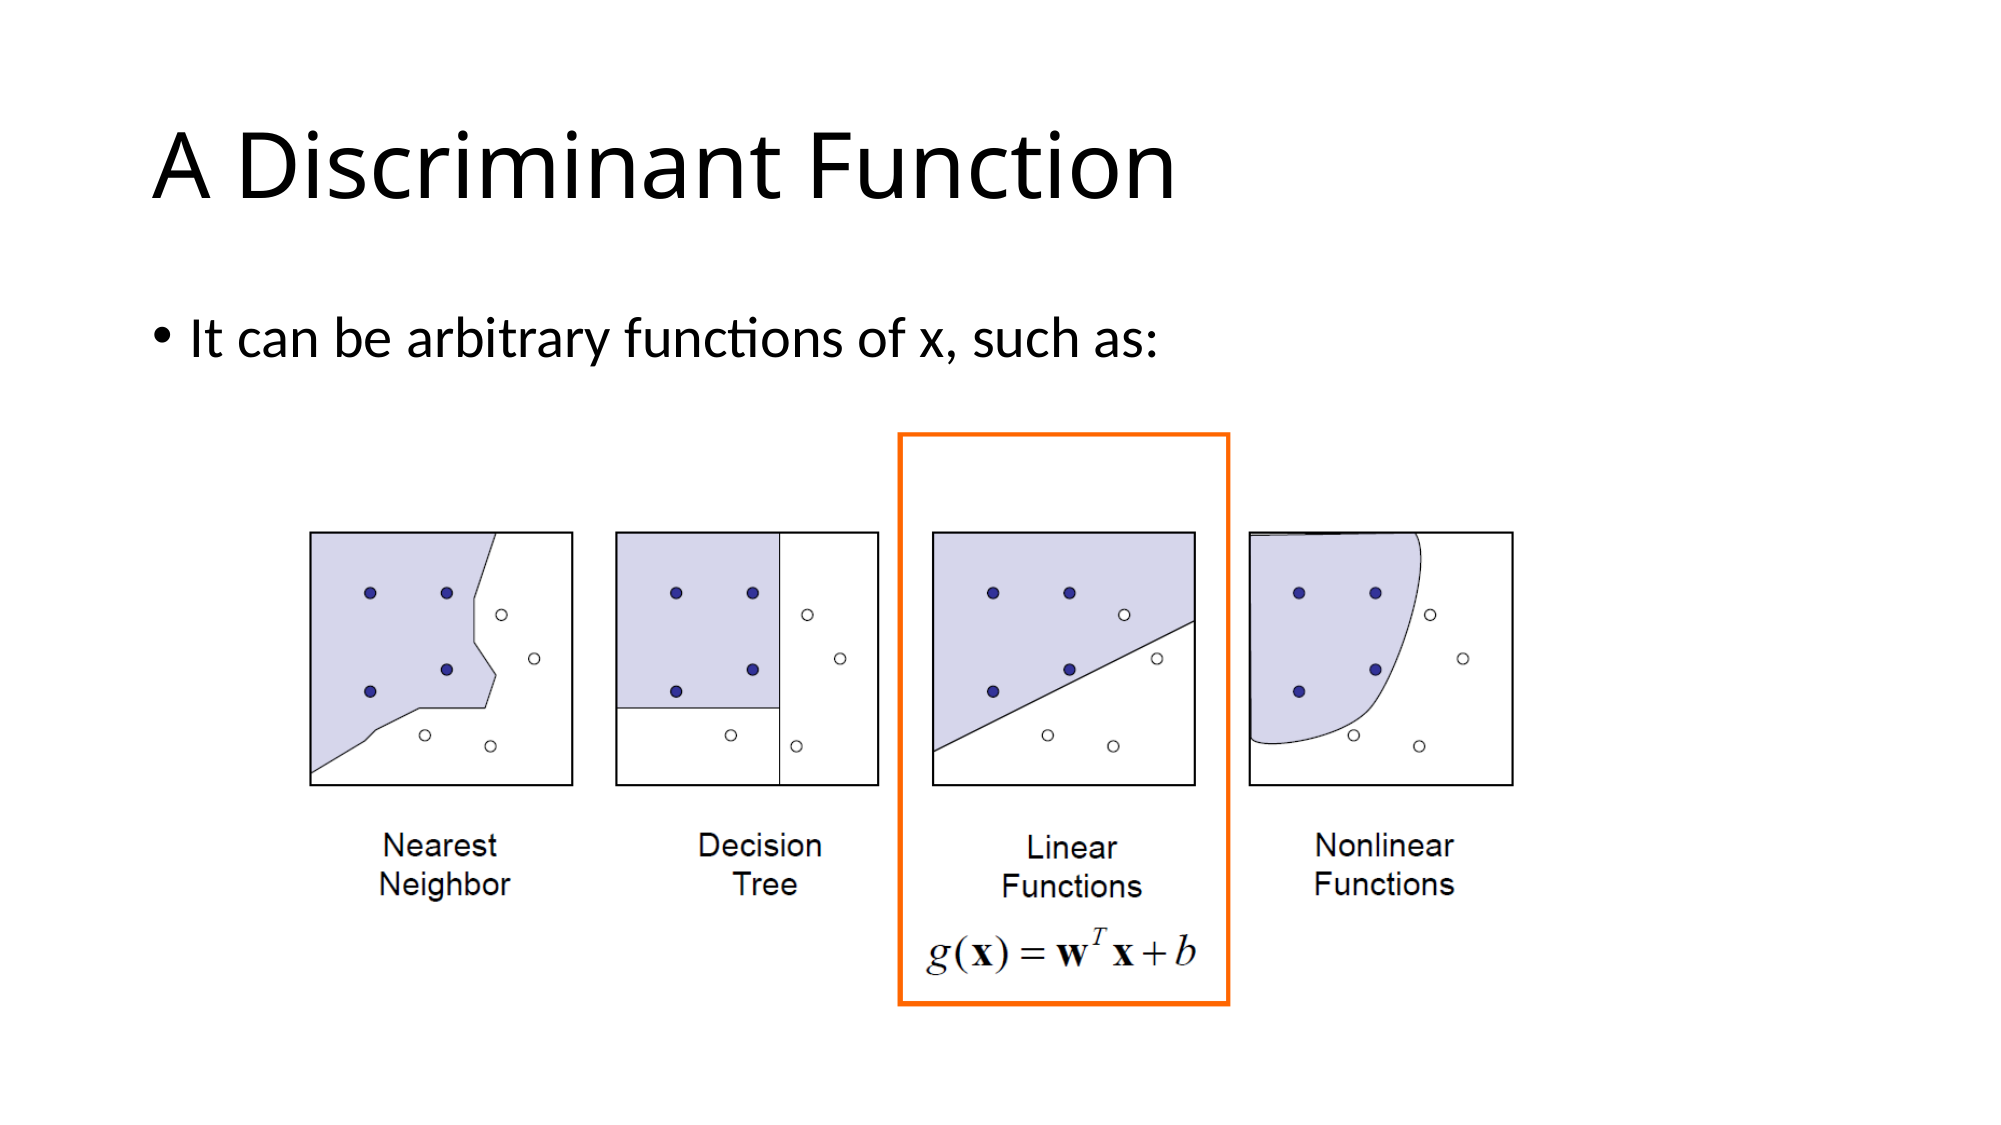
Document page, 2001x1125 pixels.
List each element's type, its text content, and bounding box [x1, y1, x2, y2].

list It can be arbitrary functions of x, such as: [137, 299, 1863, 1014]
picture [303, 415, 1518, 1014]
title A Discriminant Function [137, 59, 1863, 278]
